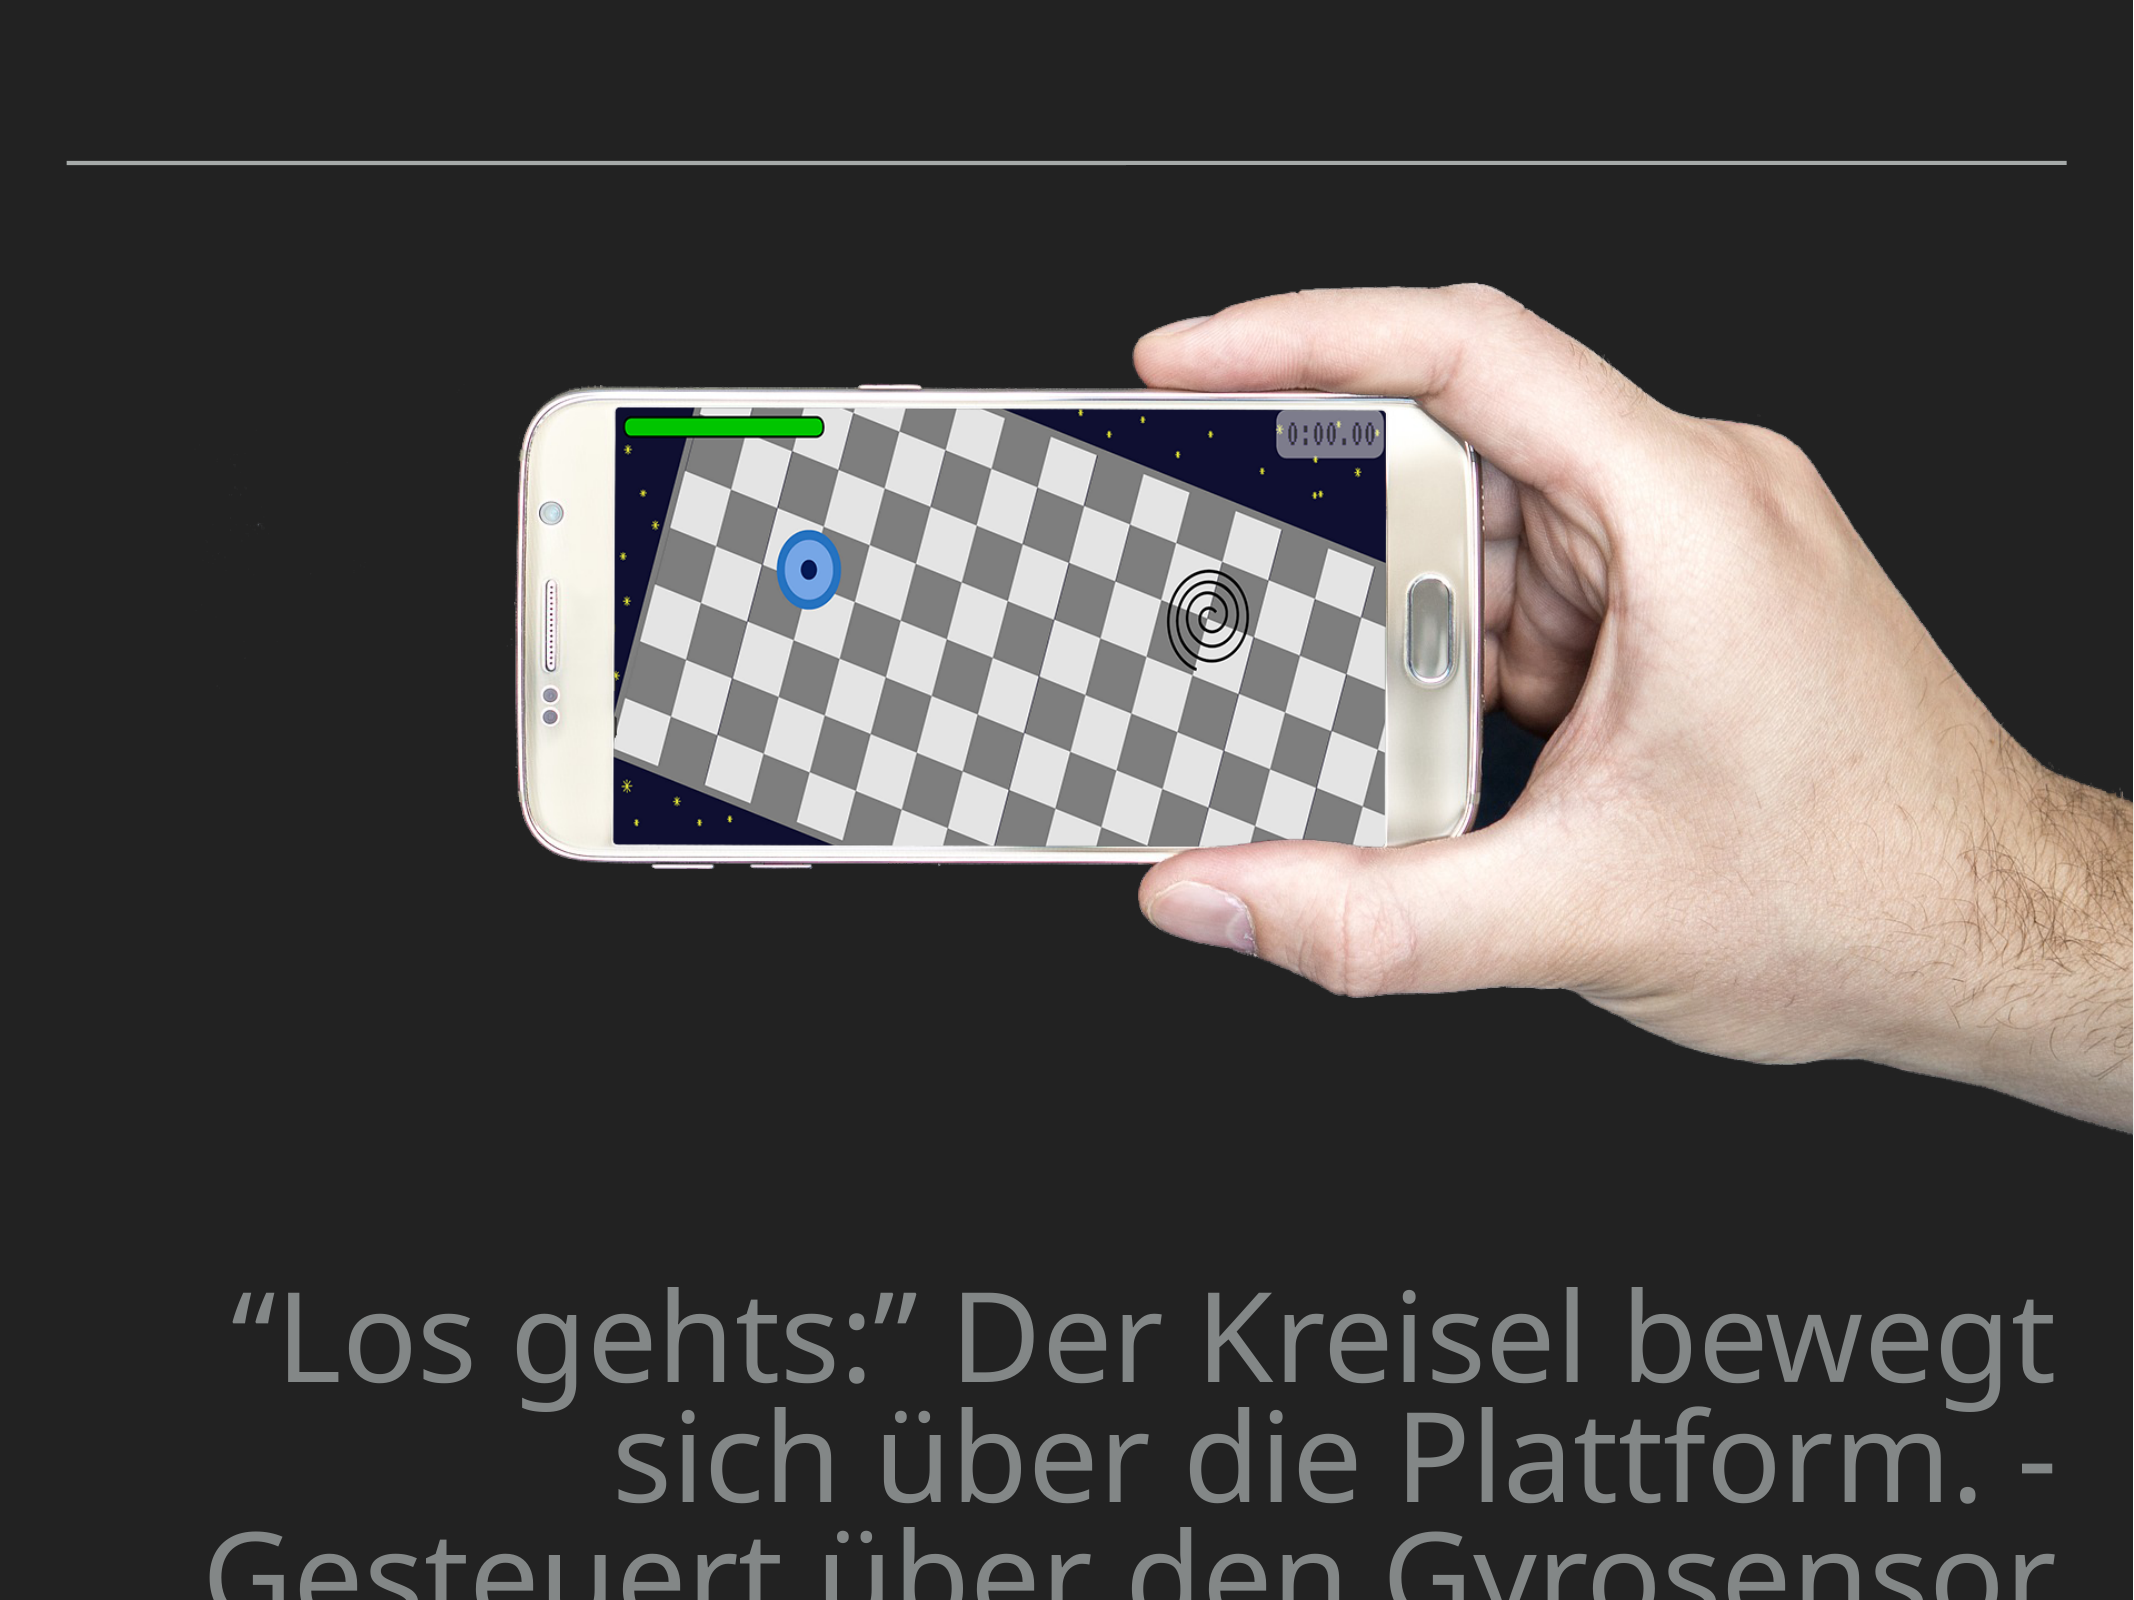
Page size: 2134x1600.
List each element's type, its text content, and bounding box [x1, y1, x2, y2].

text_box “Los gehts:” Der Kreisel bewegt sich über die Plattform. - Gesteuert über den Gyrosensor [66, 1308, 2067, 1600]
picture [0, 53, 2134, 1308]
